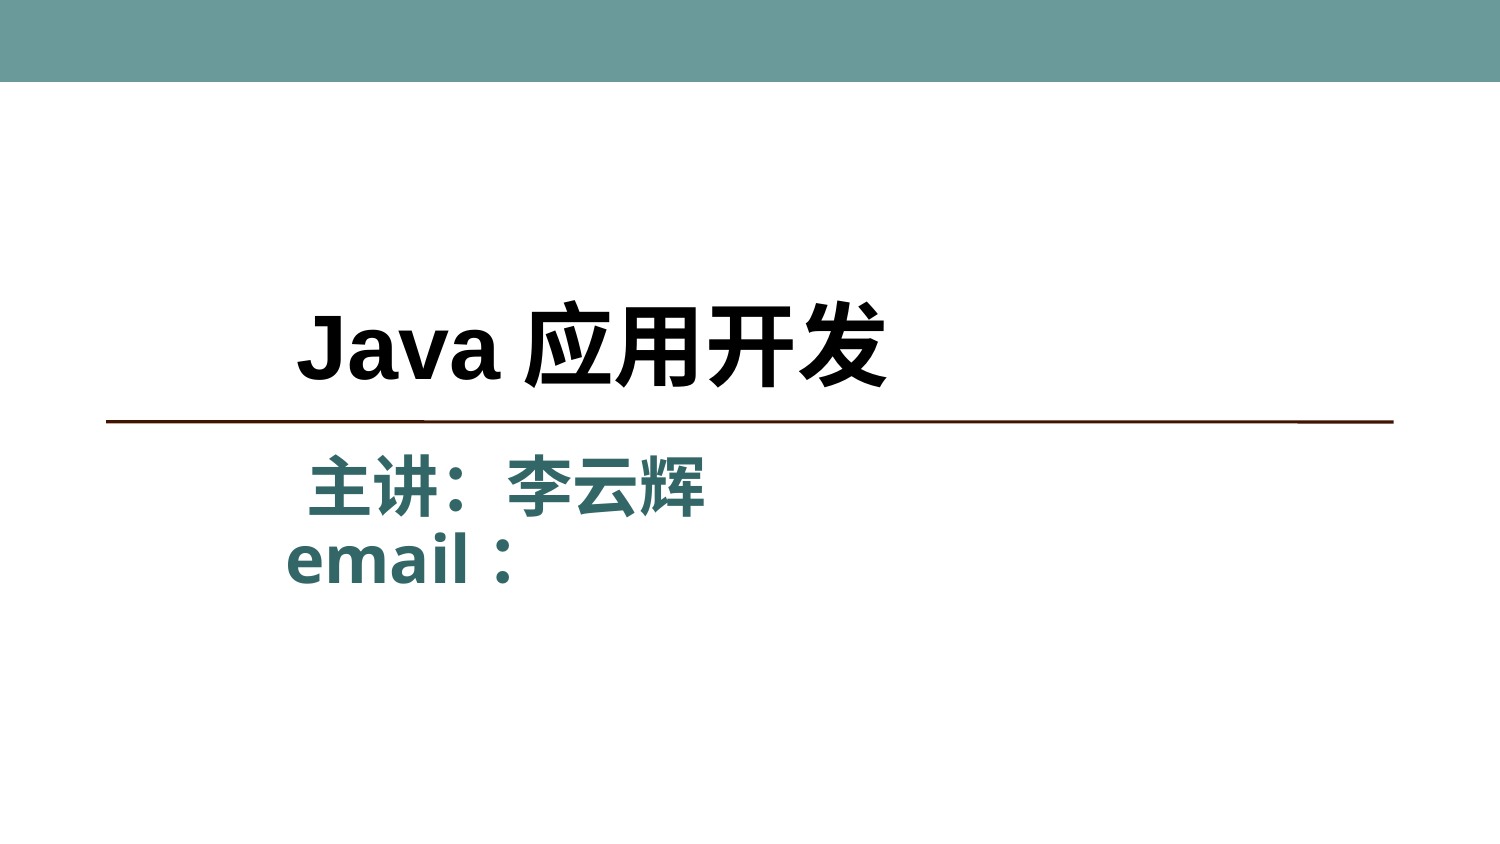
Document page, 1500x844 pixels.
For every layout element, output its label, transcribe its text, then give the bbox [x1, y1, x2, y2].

text_box 主讲：李云辉 [291, 437, 722, 532]
text_box Java应用开发 [281, 280, 904, 405]
text_box email： [270, 510, 569, 605]
text_box [0, 0, 1500, 84]
